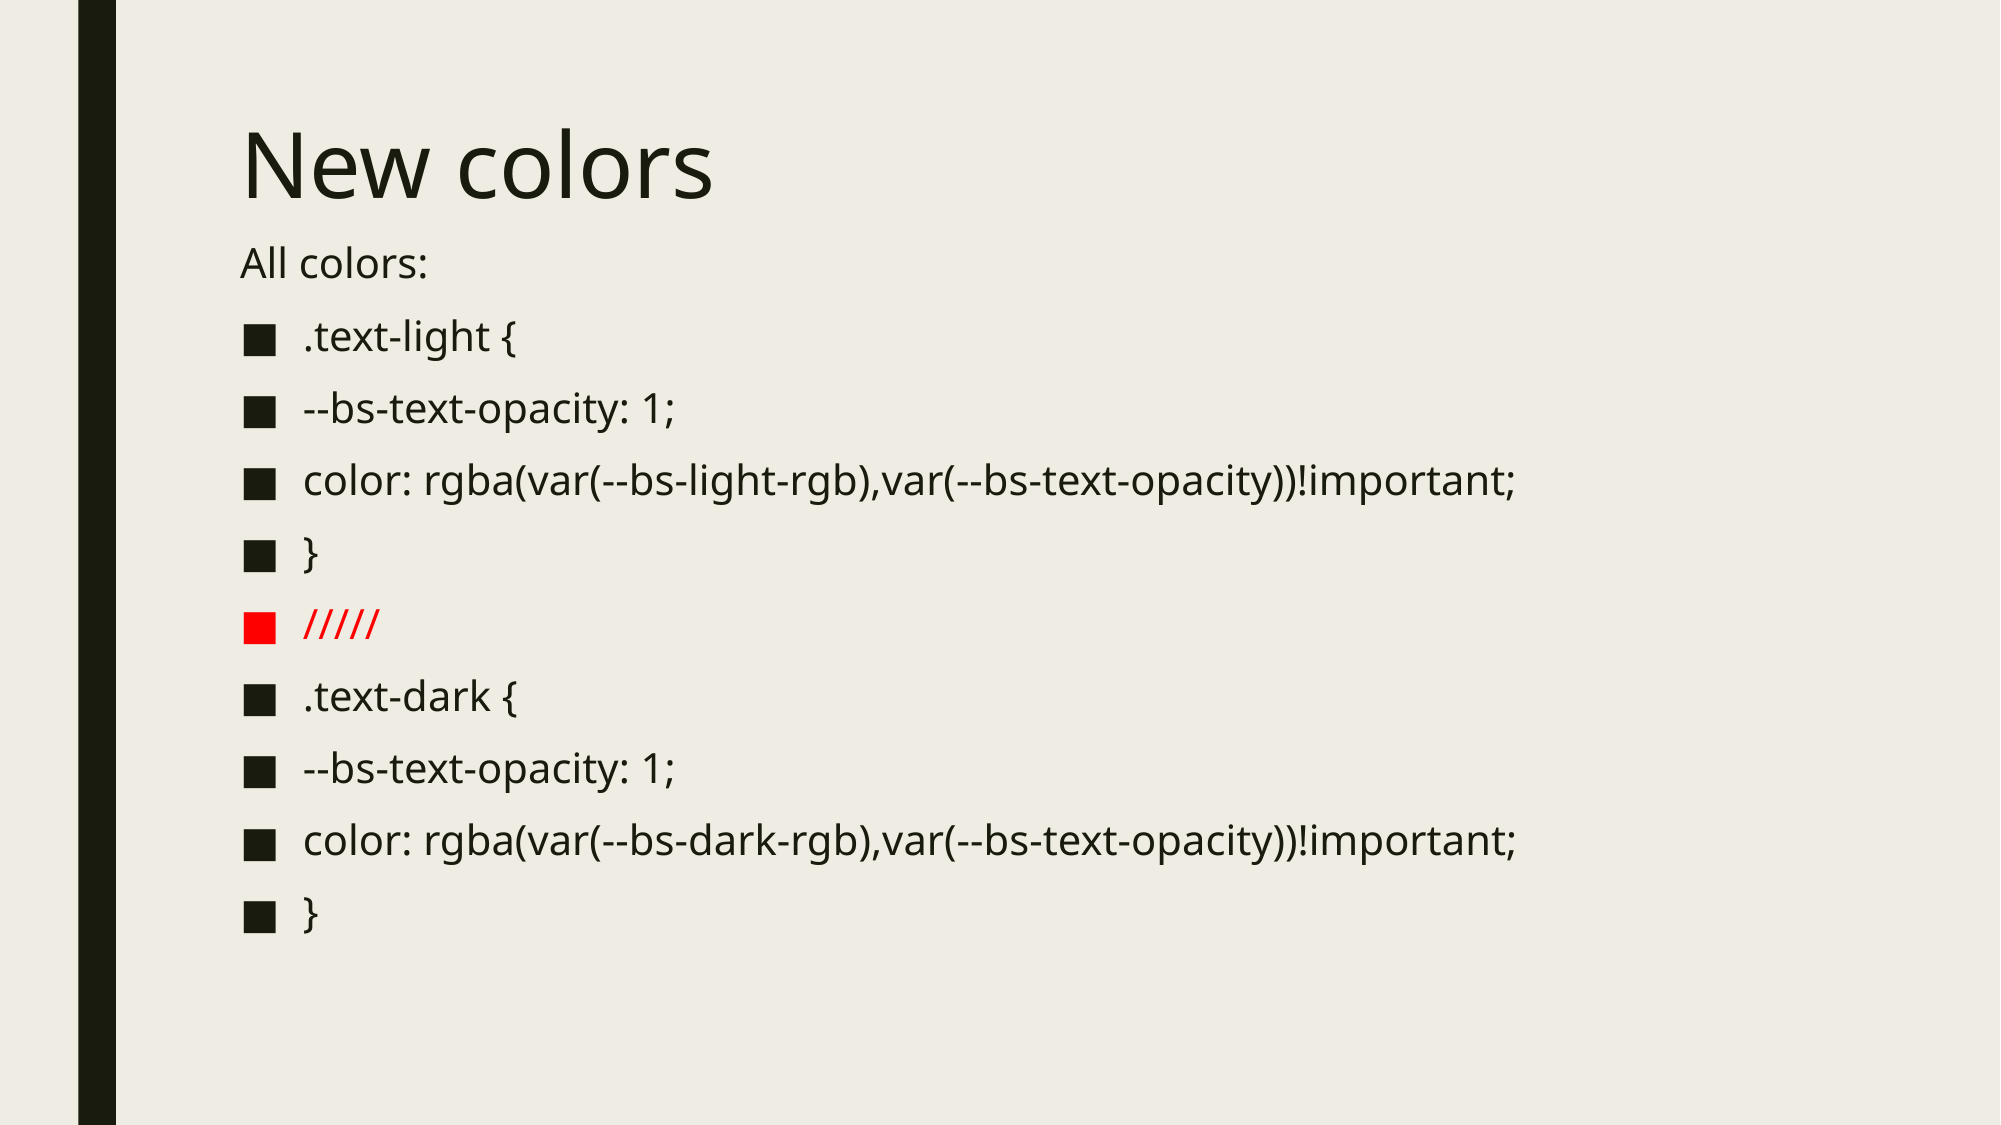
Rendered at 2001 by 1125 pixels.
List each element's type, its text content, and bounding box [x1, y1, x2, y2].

title New colors [225, 112, 1800, 233]
list All colors: .text-light { --bs-text-opacity: 1; color: rgba(var(--bs-light-rgb),var(--bs-text-opacity))!important; } ///// .text-dark { --bs-text-opacity: 1; color: rgba(var(--bs-dark-rgb),var(--bs-text-opacity))!important; } [225, 233, 1800, 963]
